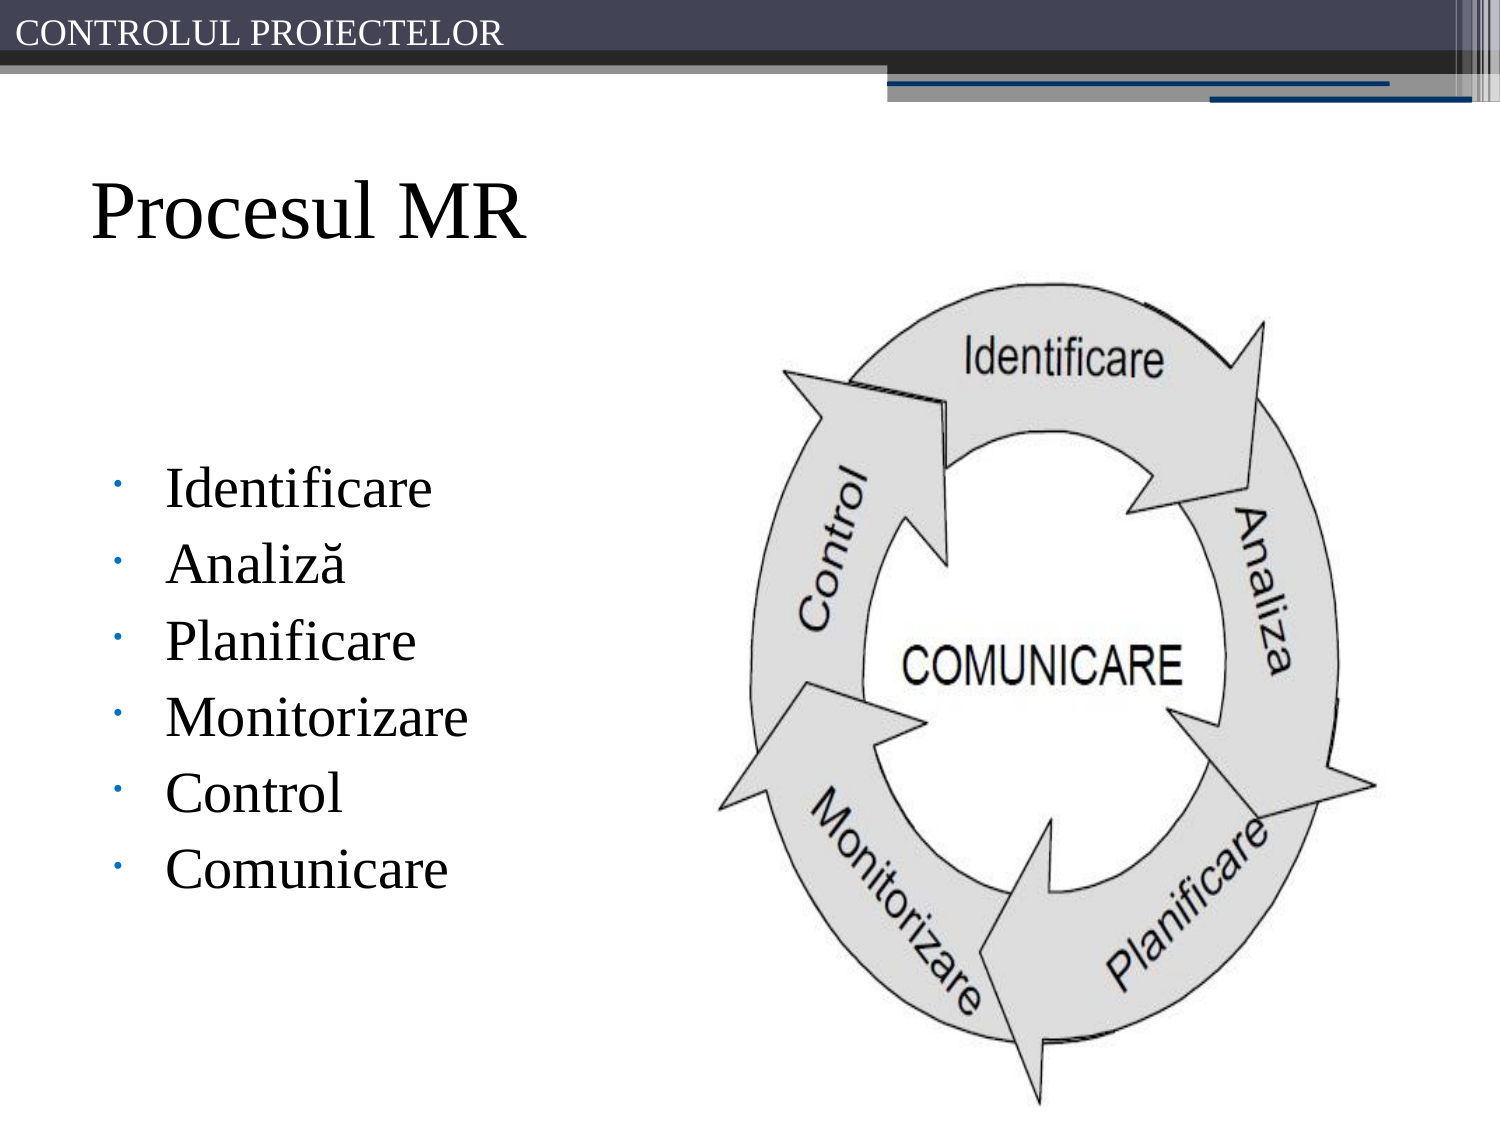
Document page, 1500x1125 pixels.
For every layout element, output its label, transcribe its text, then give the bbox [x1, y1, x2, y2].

list Identificare Analiză Planificare Monitorizare Control Comunicare [75, 274, 580, 1076]
text_box [579, 213, 1500, 1125]
title Procesul MR [75, 117, 580, 274]
